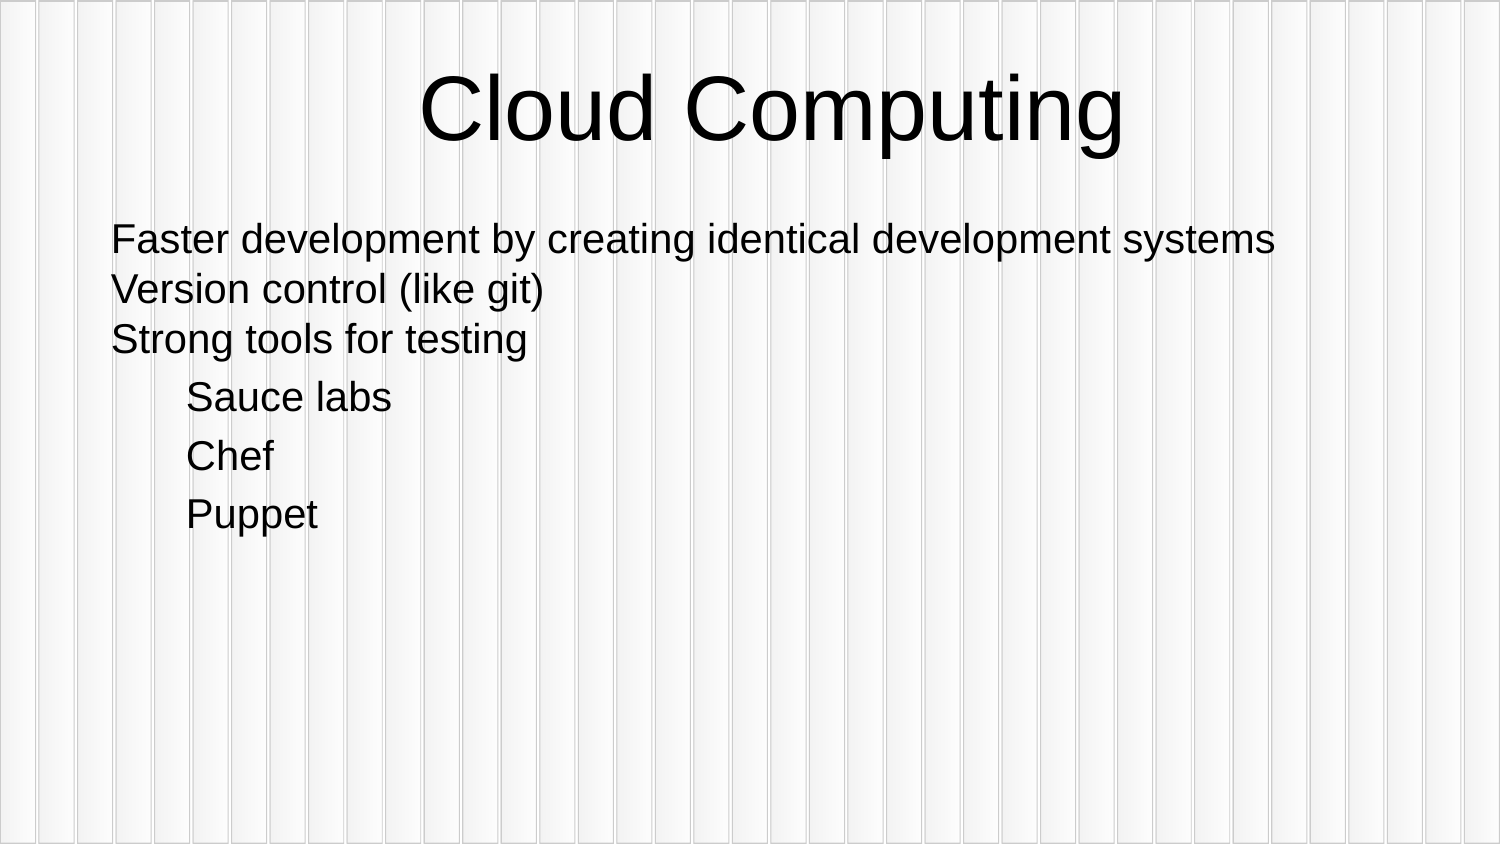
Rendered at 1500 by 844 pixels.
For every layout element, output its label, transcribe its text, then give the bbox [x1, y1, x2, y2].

title Cloud Computing [75, 33, 1425, 175]
list Faster development by creating identical development systems Version control (like git) Strong tools for testing Sauce labs Chef Puppet [75, 196, 1425, 754]
